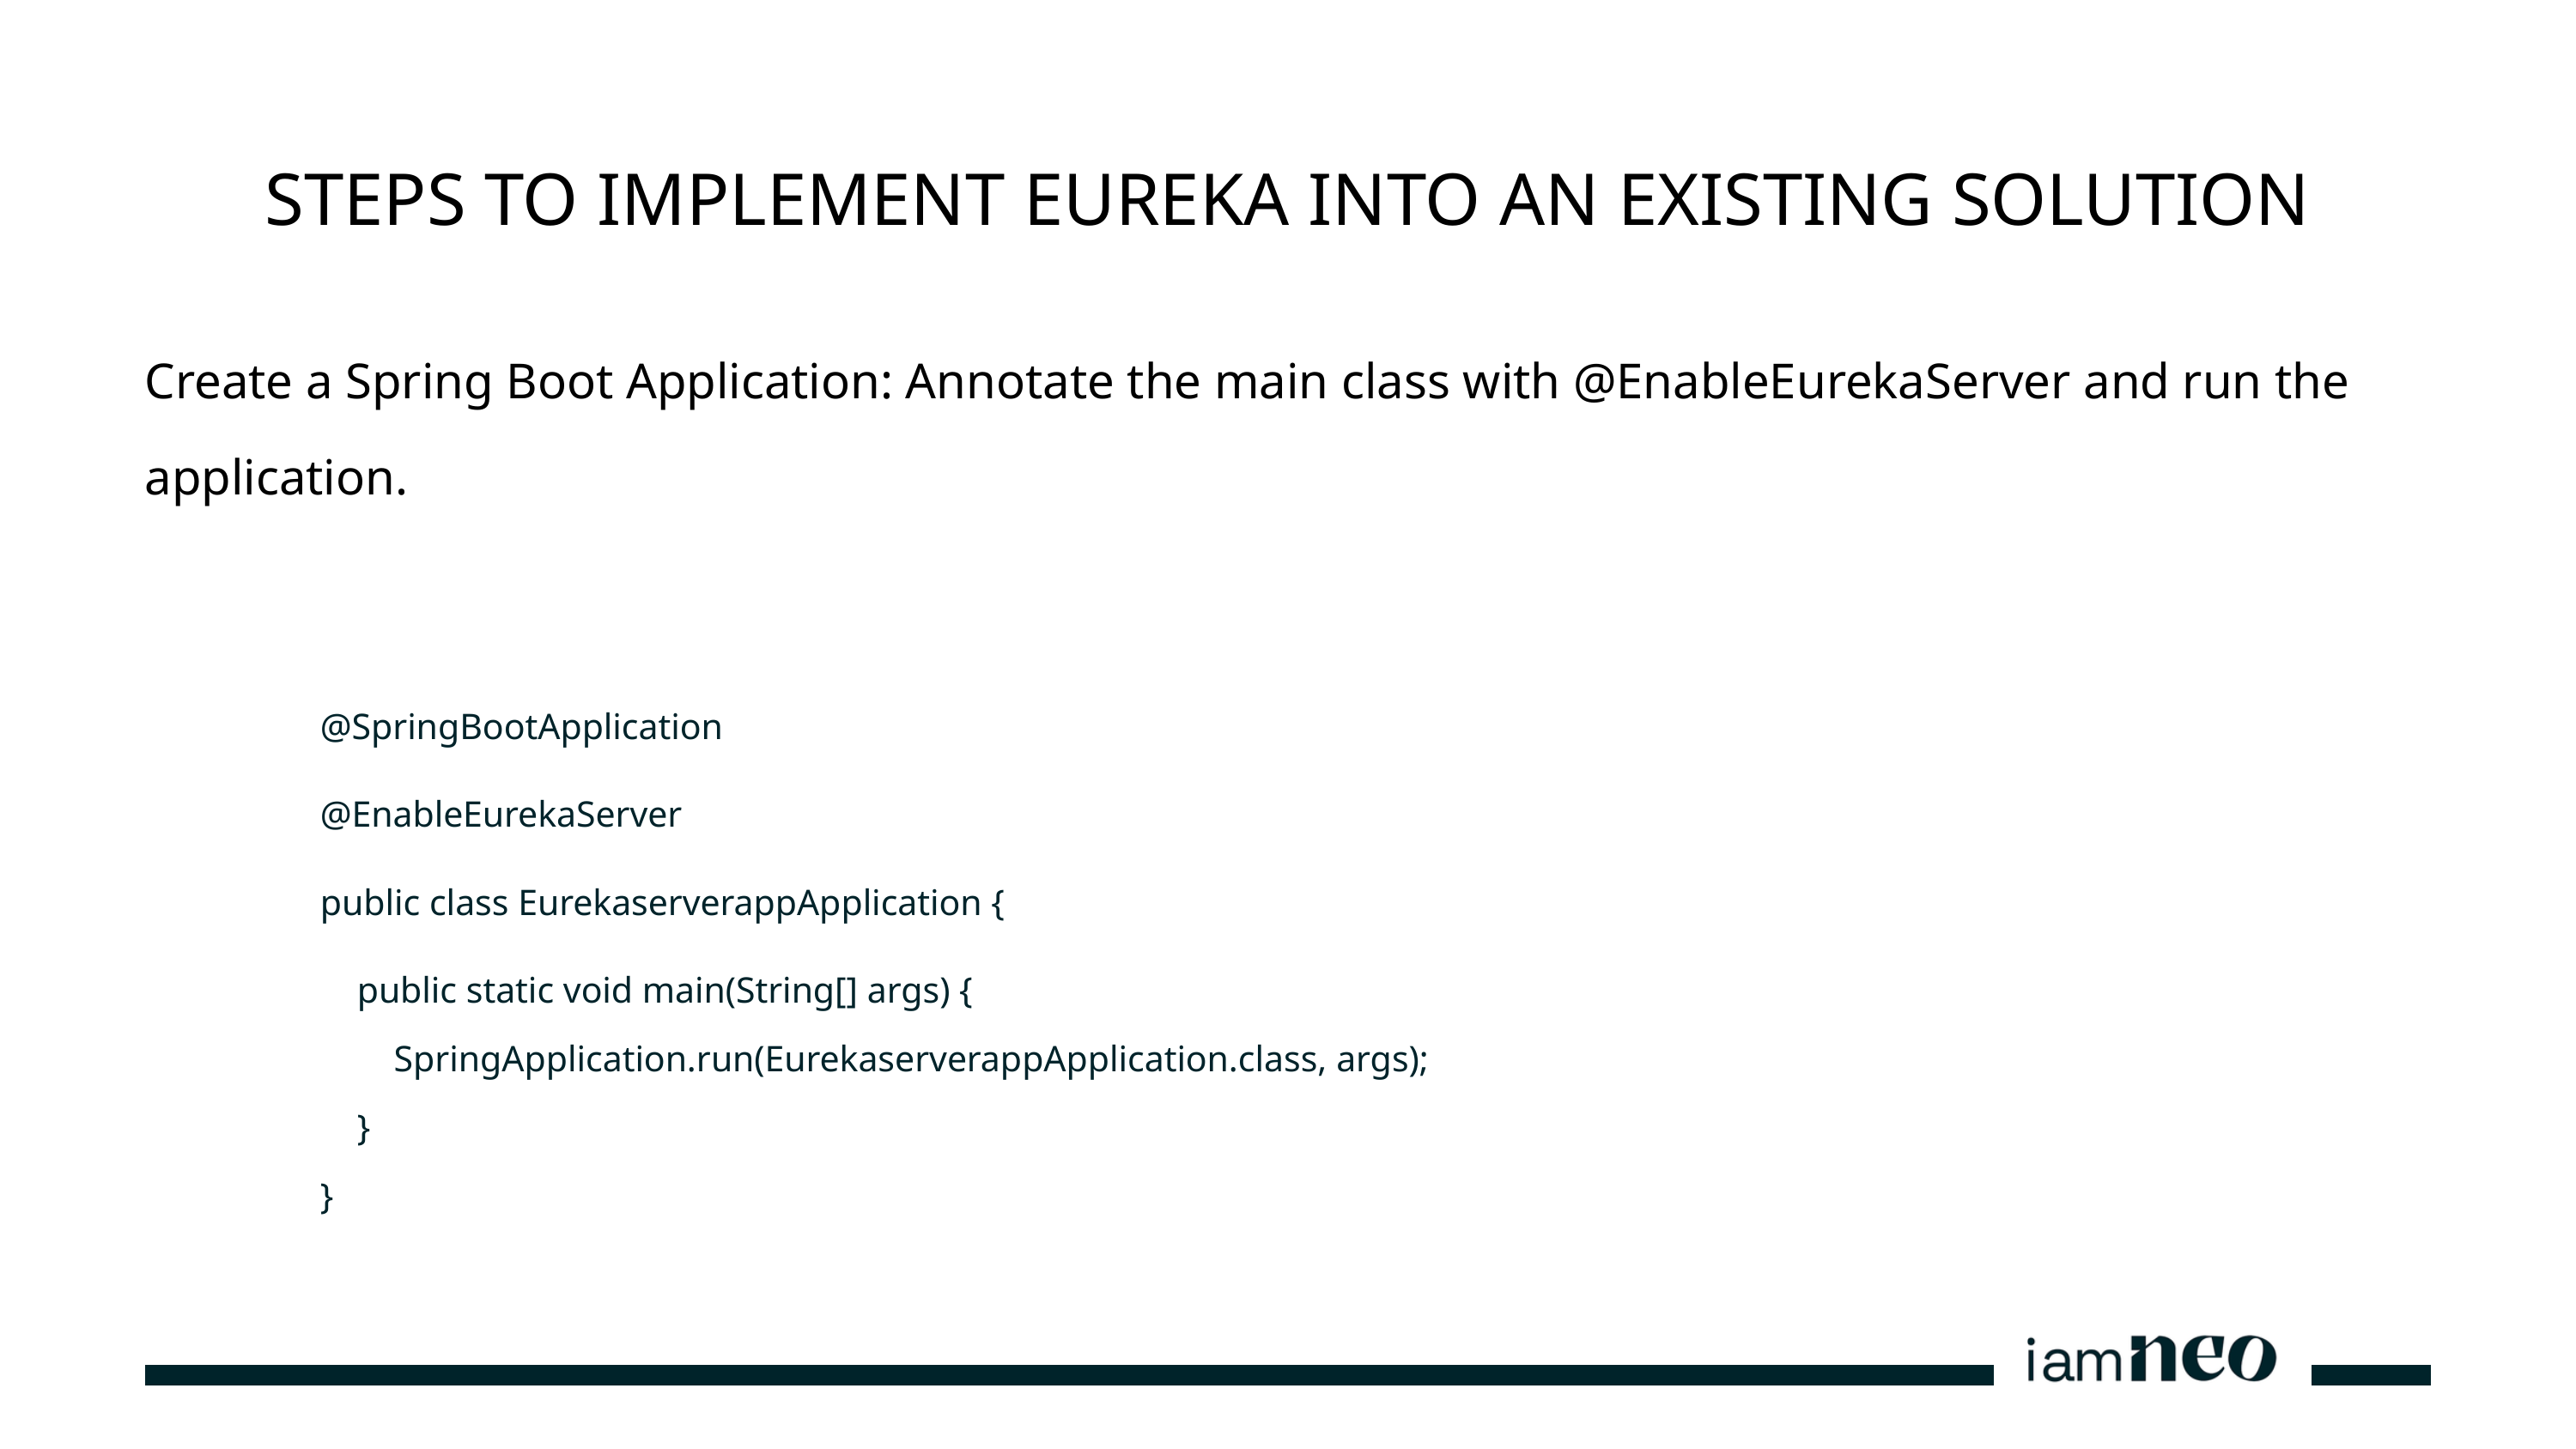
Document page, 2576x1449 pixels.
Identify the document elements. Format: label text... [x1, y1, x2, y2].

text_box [144, 1364, 1995, 1385]
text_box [2312, 1364, 2432, 1385]
text_box STEPS TO IMPLEMENT EUREKA INTO AN EXISTING SOLUTION [144, 96, 2432, 240]
text_box [2027, 1333, 2279, 1385]
text_box @SpringBootApplication @EnableEurekaServer public class EurekaserverappApplication { public static void main(String[] args) { SpringApplication.run(EurekaserverappApplication.class, args); } } [319, 658, 2223, 1216]
text_box Create a Spring Boot Application: Annotate the main class with @EnableEurekaServer and run the application. [144, 312, 2432, 506]
